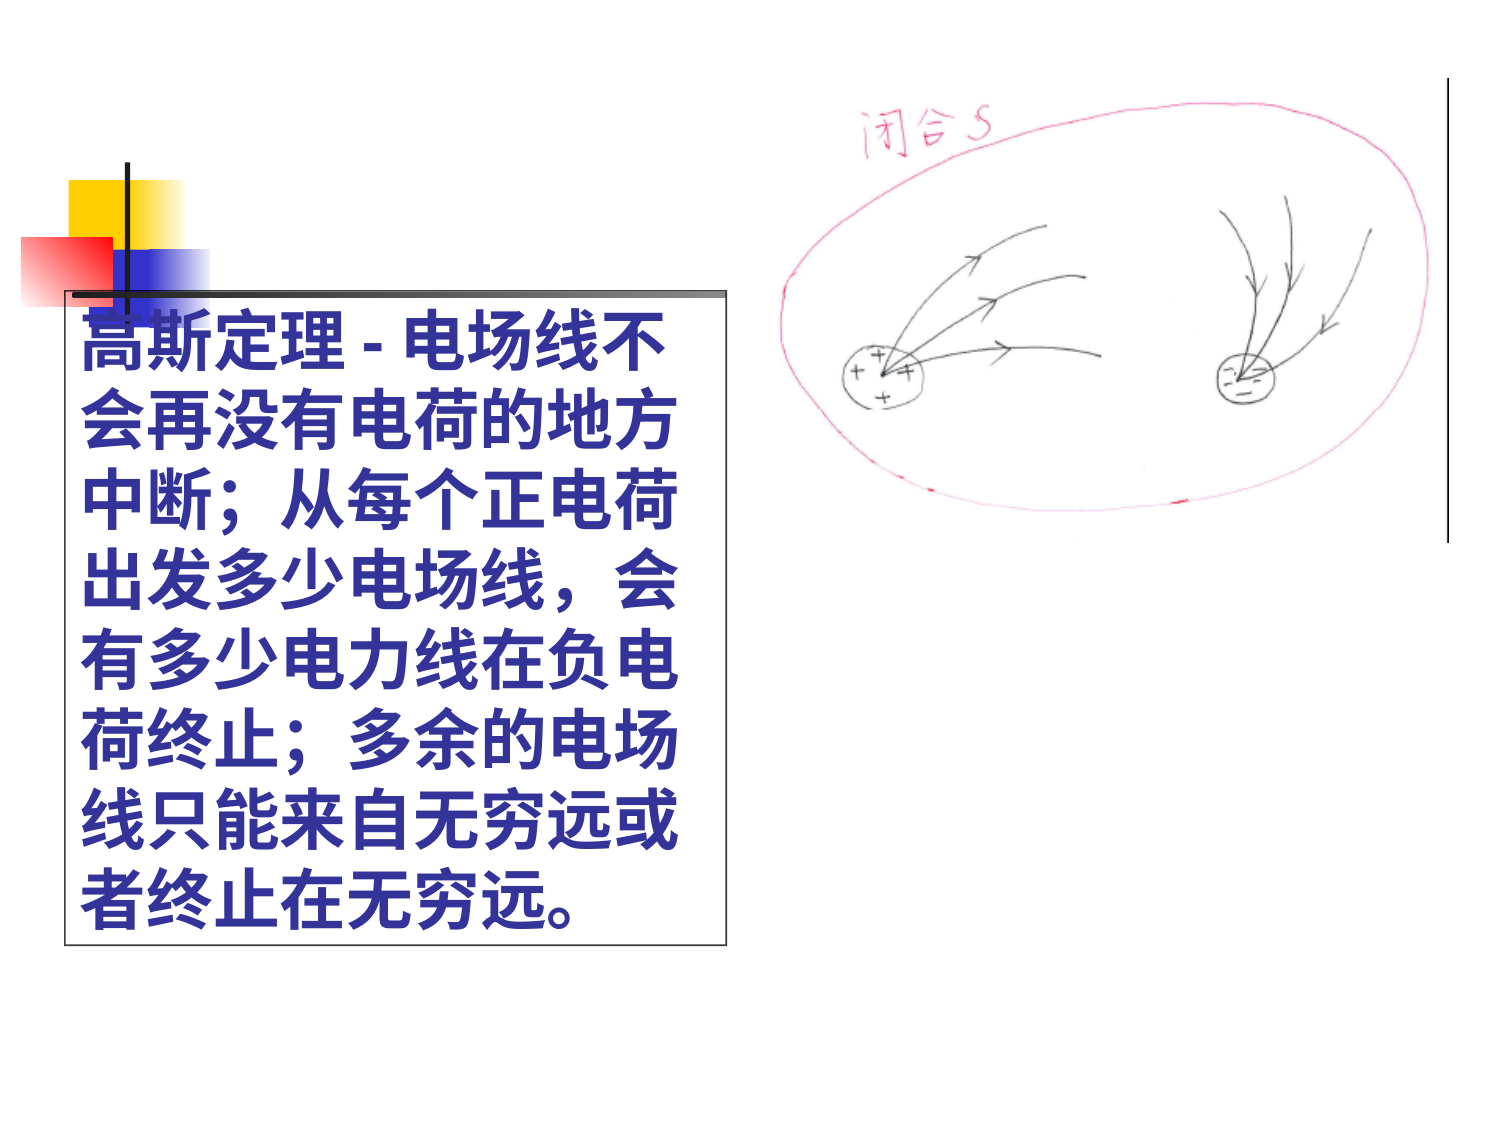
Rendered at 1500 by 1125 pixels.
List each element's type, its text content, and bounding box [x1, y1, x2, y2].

picture [725, 77, 1449, 543]
text_box 高斯定理-电场线不会再没有电荷的地方中断；从每个正电荷出发多少电场线，会有多少电力线在负电荷终止；多余的电场线只能来自无穷远或者终止在无穷远。 [64, 290, 727, 946]
